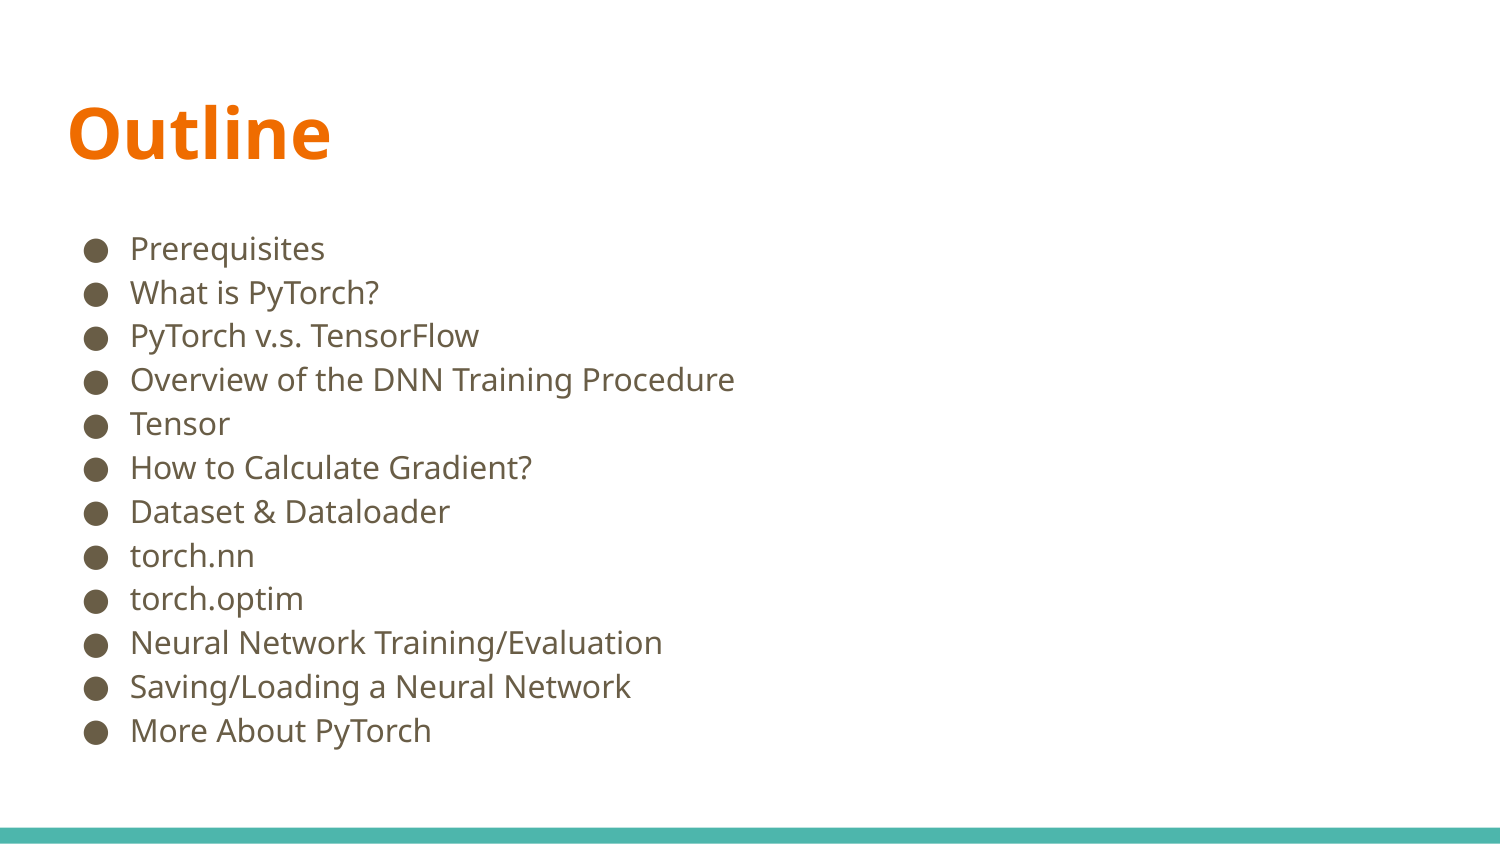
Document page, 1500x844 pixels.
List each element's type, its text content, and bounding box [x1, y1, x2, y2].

title Outline [51, 72, 1449, 189]
list Prerequisites What is PyTorch? PyTorch v.s. TensorFlow Overview of the DNN Training Procedure Tensor How to Calculate Gradient? Dataset & Dataloader torch.nn torch.optim Neural Network Training/Evaluation Saving/Loading a Neural Network More About PyTorch [51, 207, 1449, 768]
